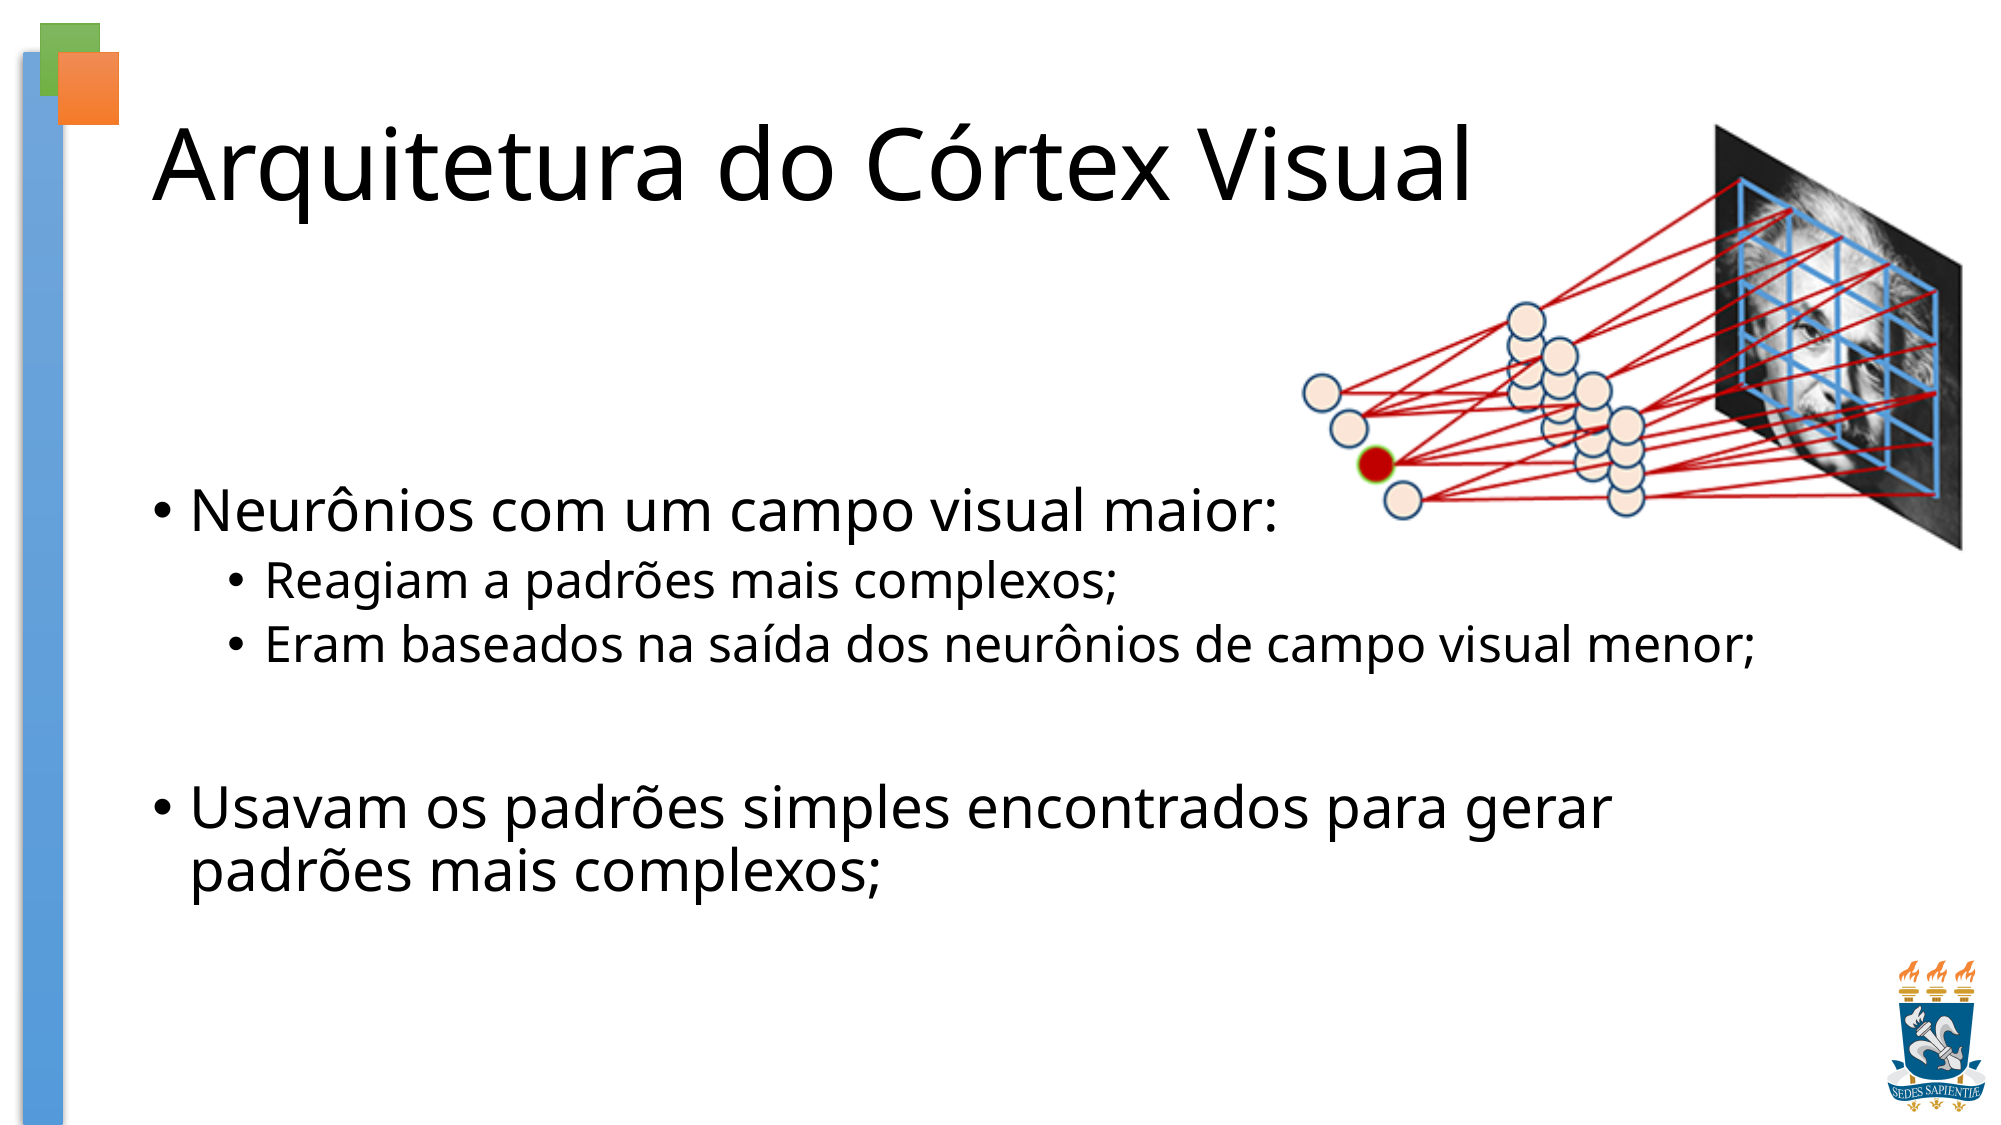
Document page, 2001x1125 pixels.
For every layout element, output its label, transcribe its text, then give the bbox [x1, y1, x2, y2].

picture [1278, 111, 2000, 563]
list Neurônios com um campo visual maior: Reagiam a padrões mais complexos; Eram baseados na saída dos neurônios de campo visual menor; Usavam os padrões simples encontrados para gerar padrões mais complexos; [137, 299, 1863, 1014]
title Arquitetura do Córtex Visual [137, 59, 1863, 278]
picture [1883, 957, 1992, 1115]
